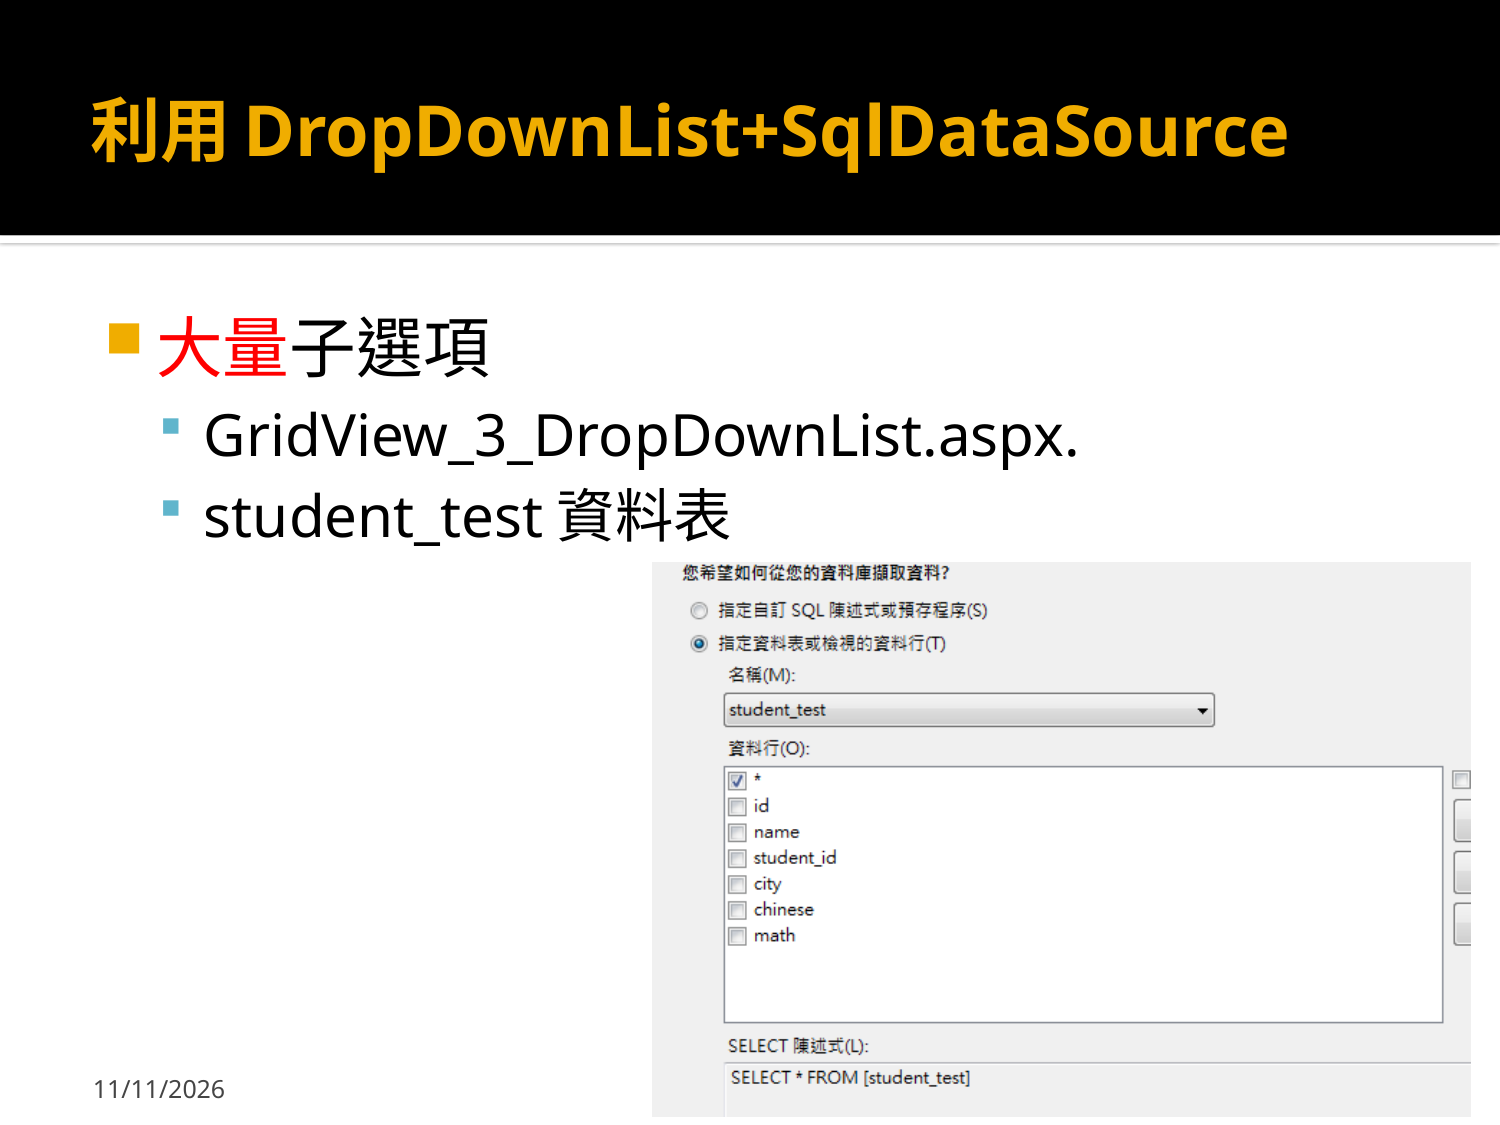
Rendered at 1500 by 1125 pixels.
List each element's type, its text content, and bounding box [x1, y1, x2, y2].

title 利用DropDownList+SqlDataSource [75, 25, 1425, 231]
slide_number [75, 1062, 425, 1108]
list 大量子選項 GridView_3_DropDownList.aspx. student_test資料表 [75, 291, 1425, 1050]
picture [652, 562, 1471, 1117]
